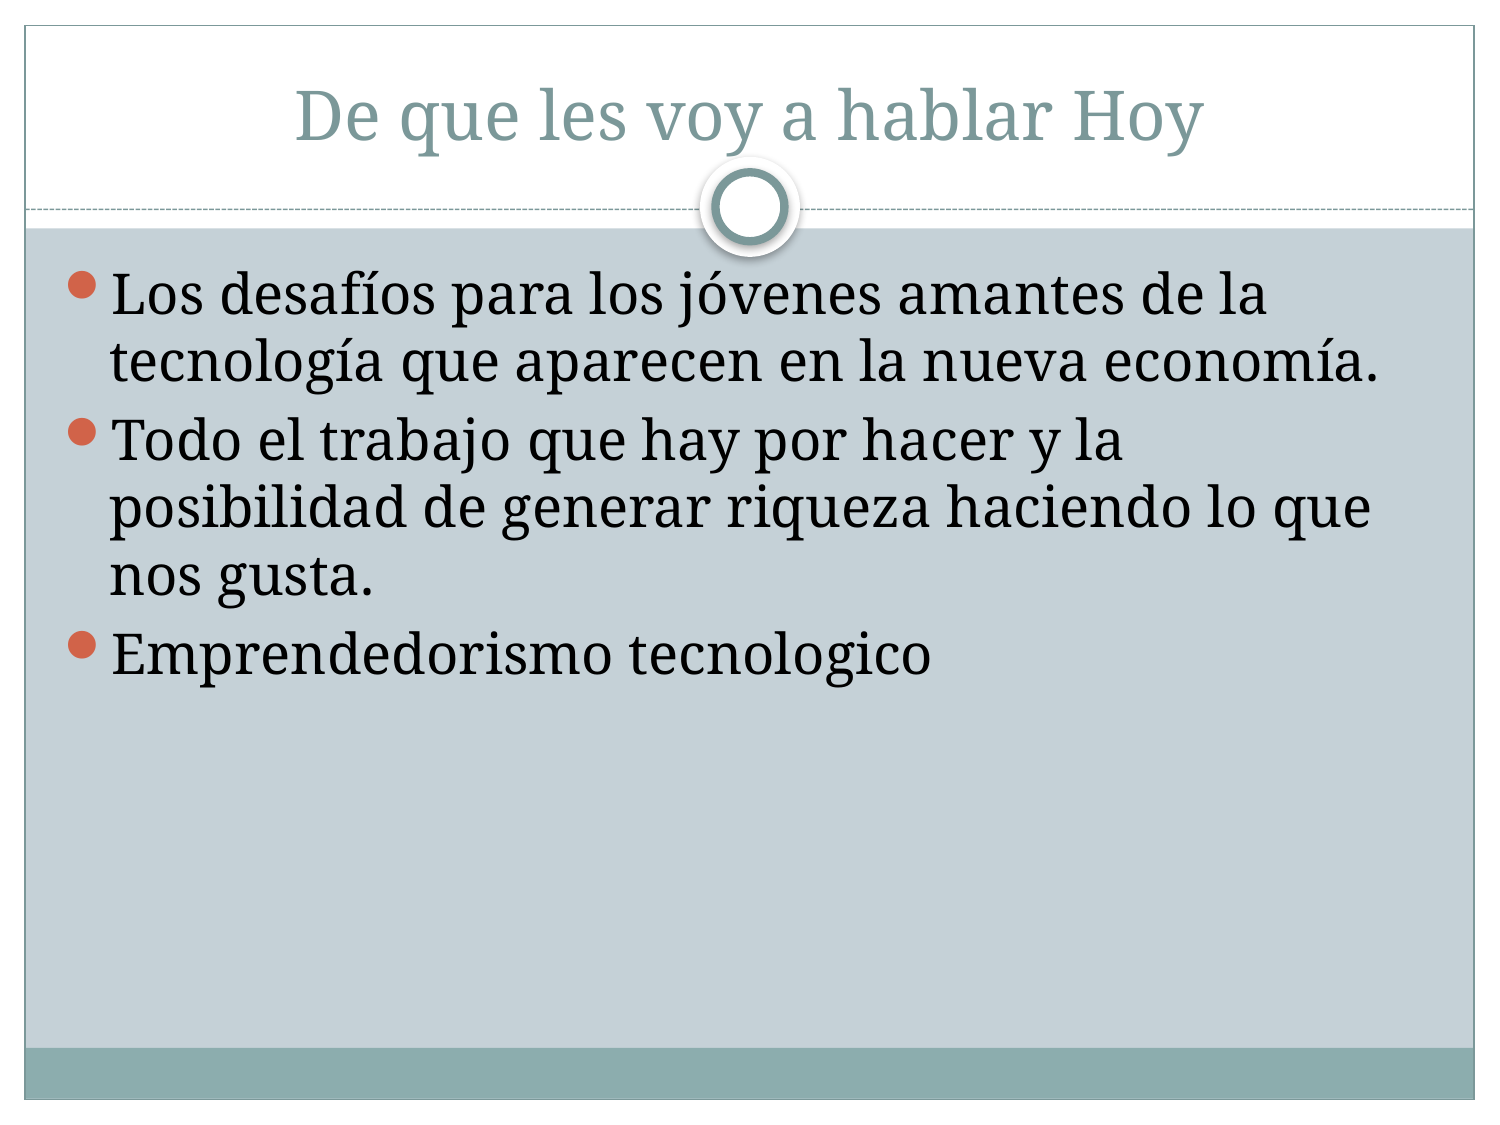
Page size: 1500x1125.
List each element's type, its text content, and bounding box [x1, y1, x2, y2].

title De que les voy a hablar Hoy [49, 37, 1450, 162]
list Los desafíos para los jóvenes amantes de la tecnología que aparecen en la nueva economía. Todo el trabajo que hay por hacer y la posibilidad de generar riqueza haciendo lo que nos gusta. Emprendedorismo tecnologico [49, 250, 1445, 1001]
